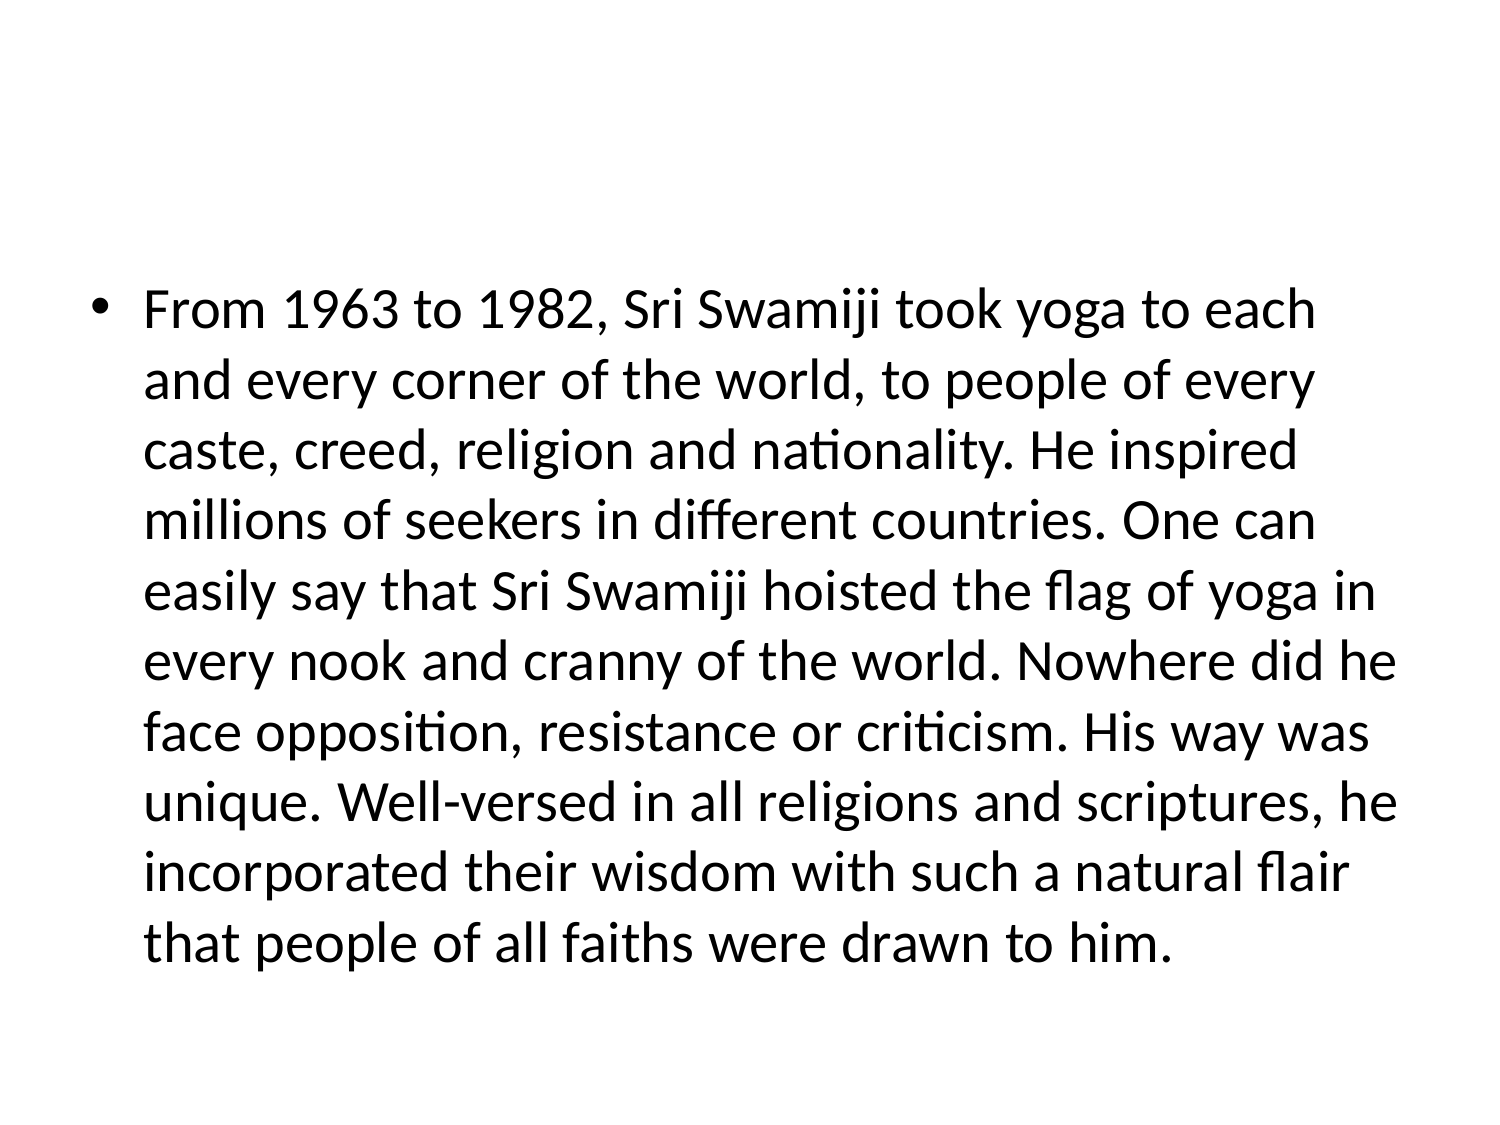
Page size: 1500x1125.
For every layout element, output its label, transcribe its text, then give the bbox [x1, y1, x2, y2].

list From 1963 to 1982, Sri Swamiji took yoga to each and every corner of the world, to people of every caste, creed, religion and nationality. He inspired millions of seekers in different countries. One can easily say that Sri Swamiji hoisted the flag of yoga in every nook and cranny of the world. Nowhere did he face opposition, resistance or criticism. His way was unique. Well-versed in all religions and scriptures, he incorporated their wisdom with such a natural flair that people of all faiths were drawn to him. [75, 262, 1425, 1005]
